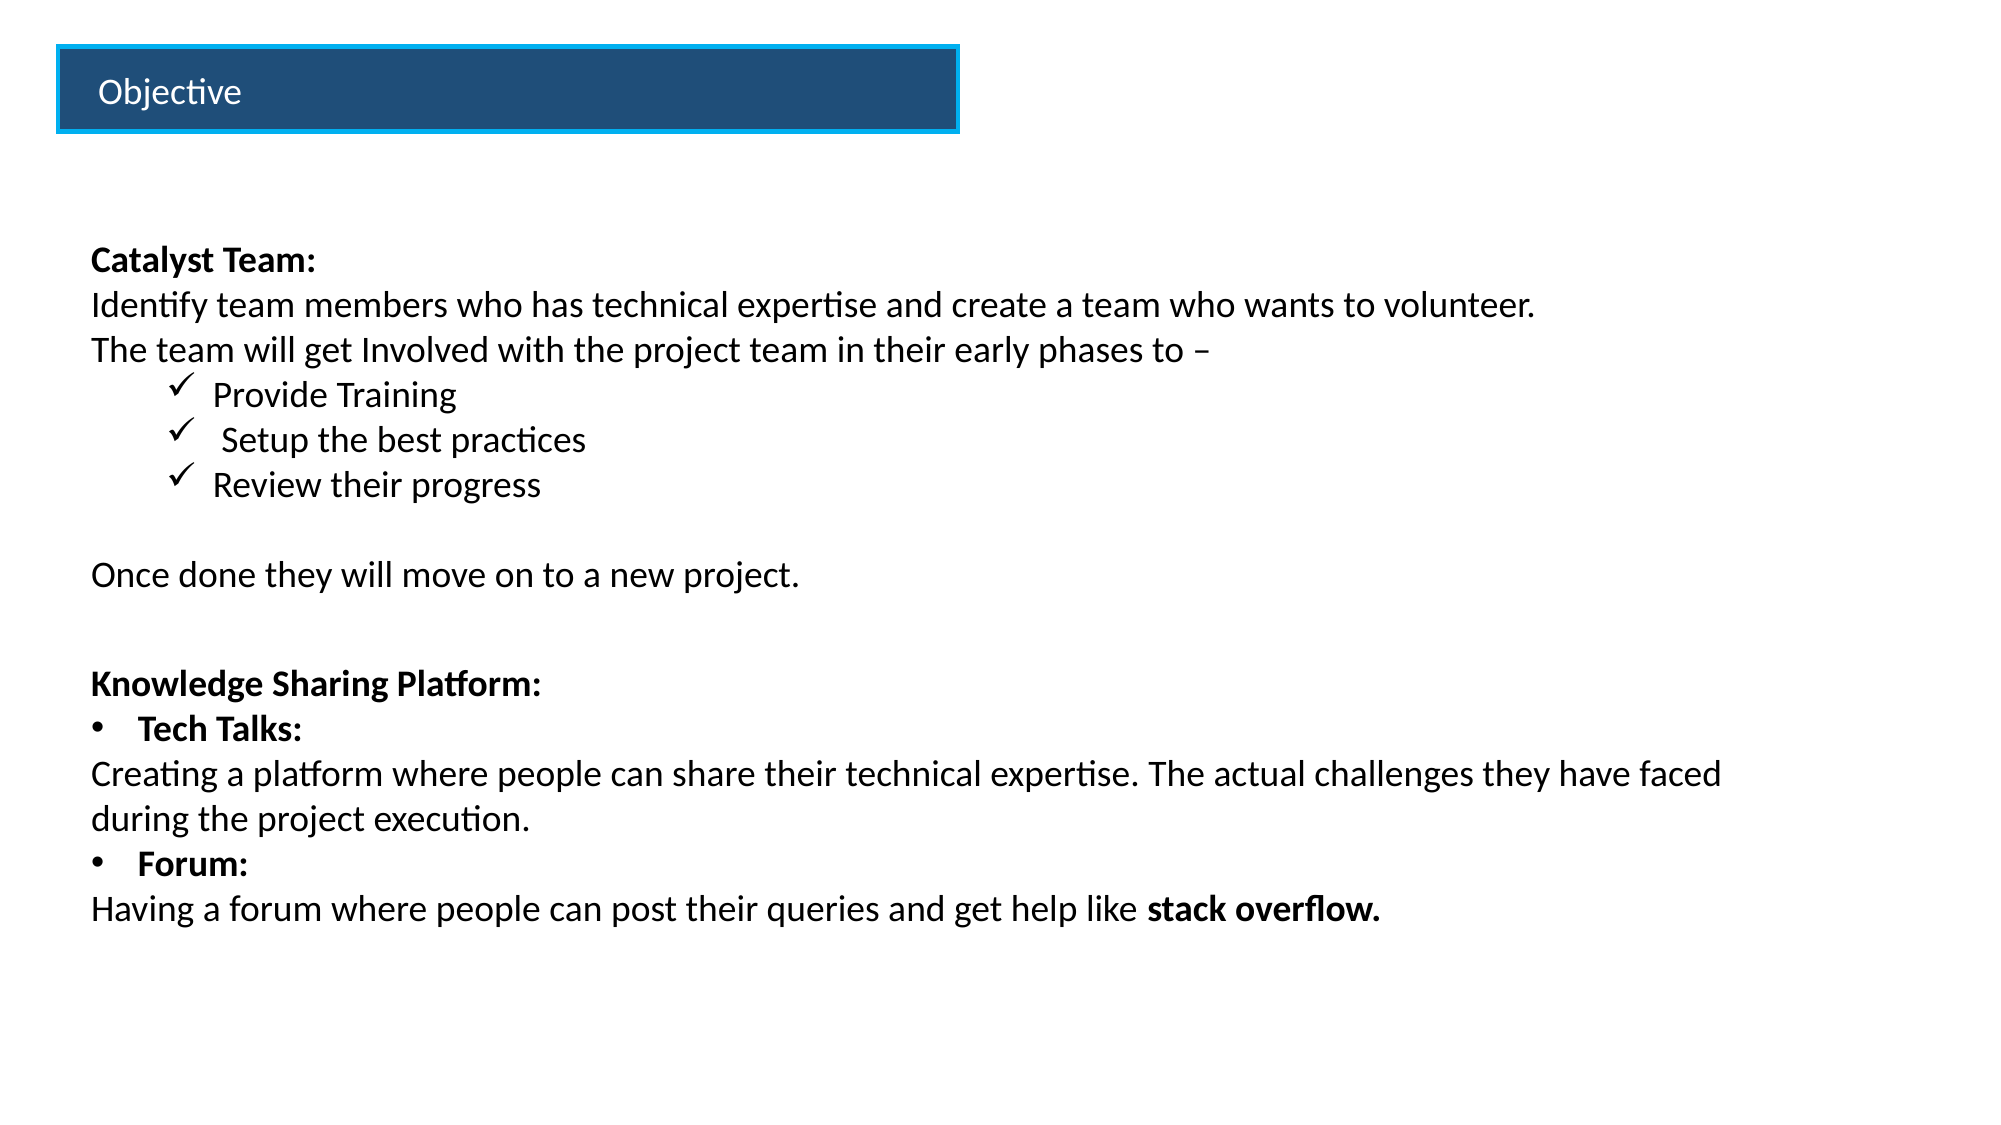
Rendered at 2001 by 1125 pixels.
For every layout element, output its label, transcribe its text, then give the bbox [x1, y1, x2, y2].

text_box Knowledge Sharing Platform: Tech Talks: Creating a platform where people can share their technical expertise. The actual challenges they have faced during the project execution. Forum: Having a forum where people can post their queries and get help like stack overflow. [76, 651, 1790, 1072]
text_box Catalyst Team: Identify team members who has technical expertise and create a team who wants to volunteer. The team will get Involved with the project team in their early phases to – Provide Training Setup the best practices Review their progress Once done they will move on to a new project. [76, 227, 1790, 603]
text_box Objective [57, 46, 959, 133]
